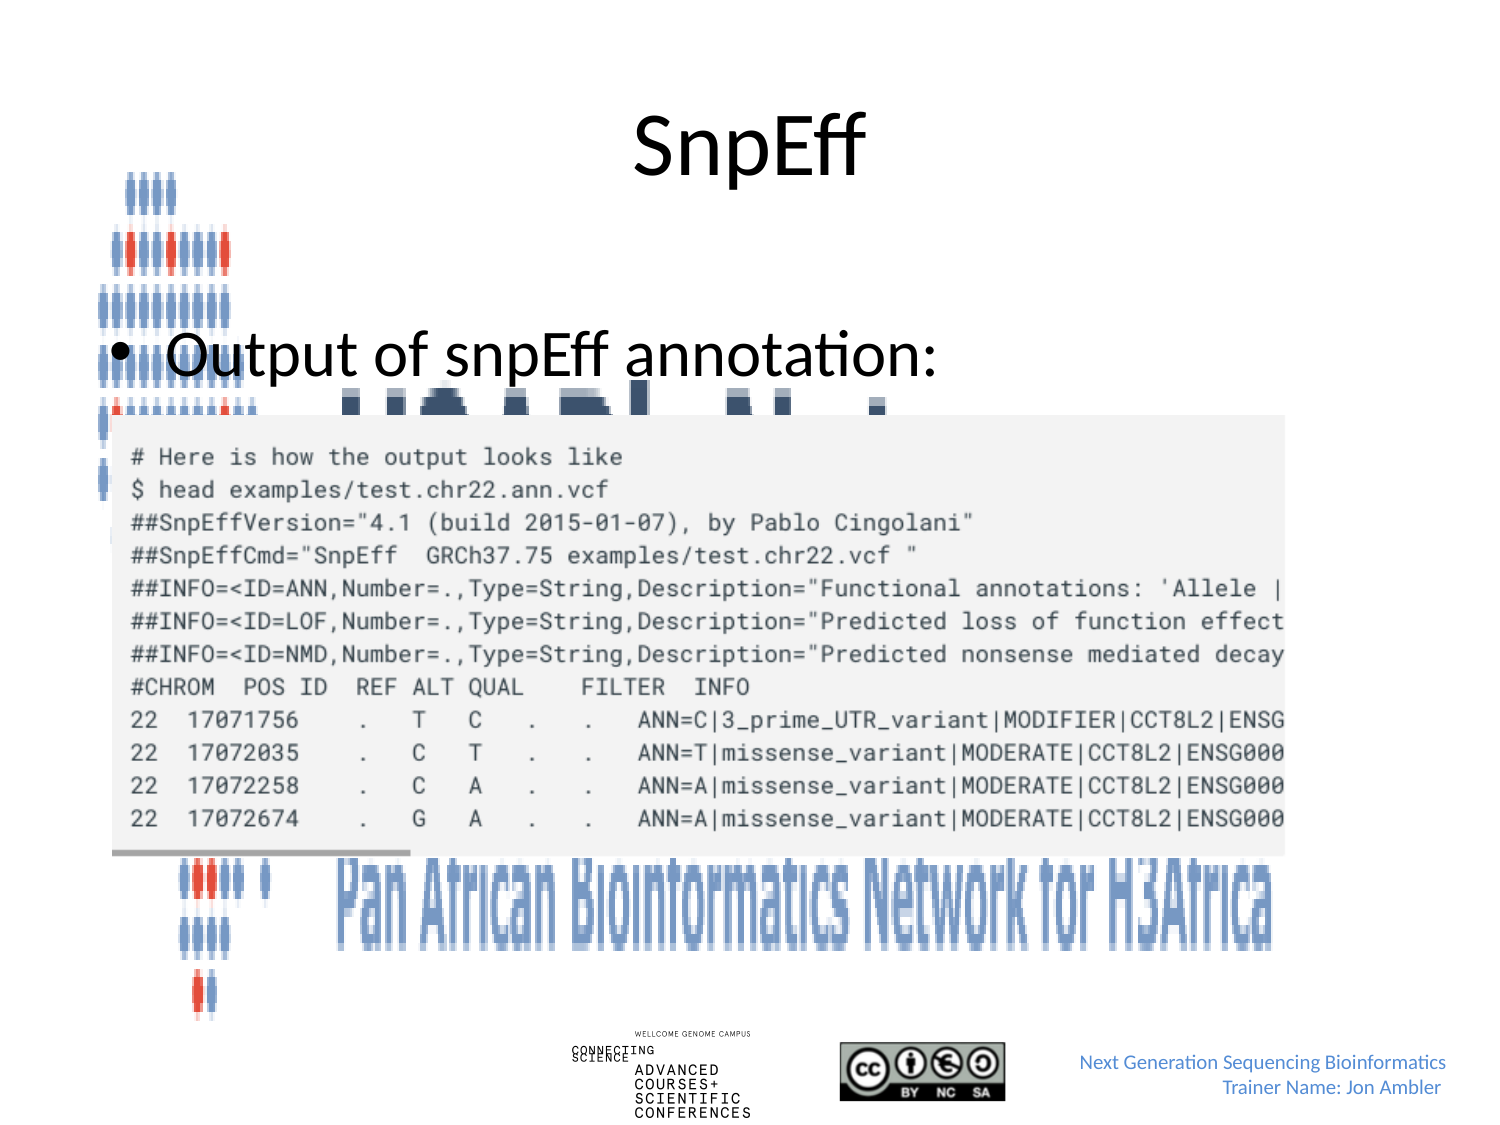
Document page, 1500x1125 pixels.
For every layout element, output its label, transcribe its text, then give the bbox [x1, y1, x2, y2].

picture [572, 1031, 750, 1118]
title SnpEff [75, 45, 1425, 233]
list Output of snpEff annotation: [75, 262, 1425, 401]
picture [834, 1035, 1009, 1106]
footer Next Generation Sequencing Bioinformatics Trainer Name: Jon Ambler [1057, 1041, 1462, 1102]
picture [112, 415, 1293, 859]
